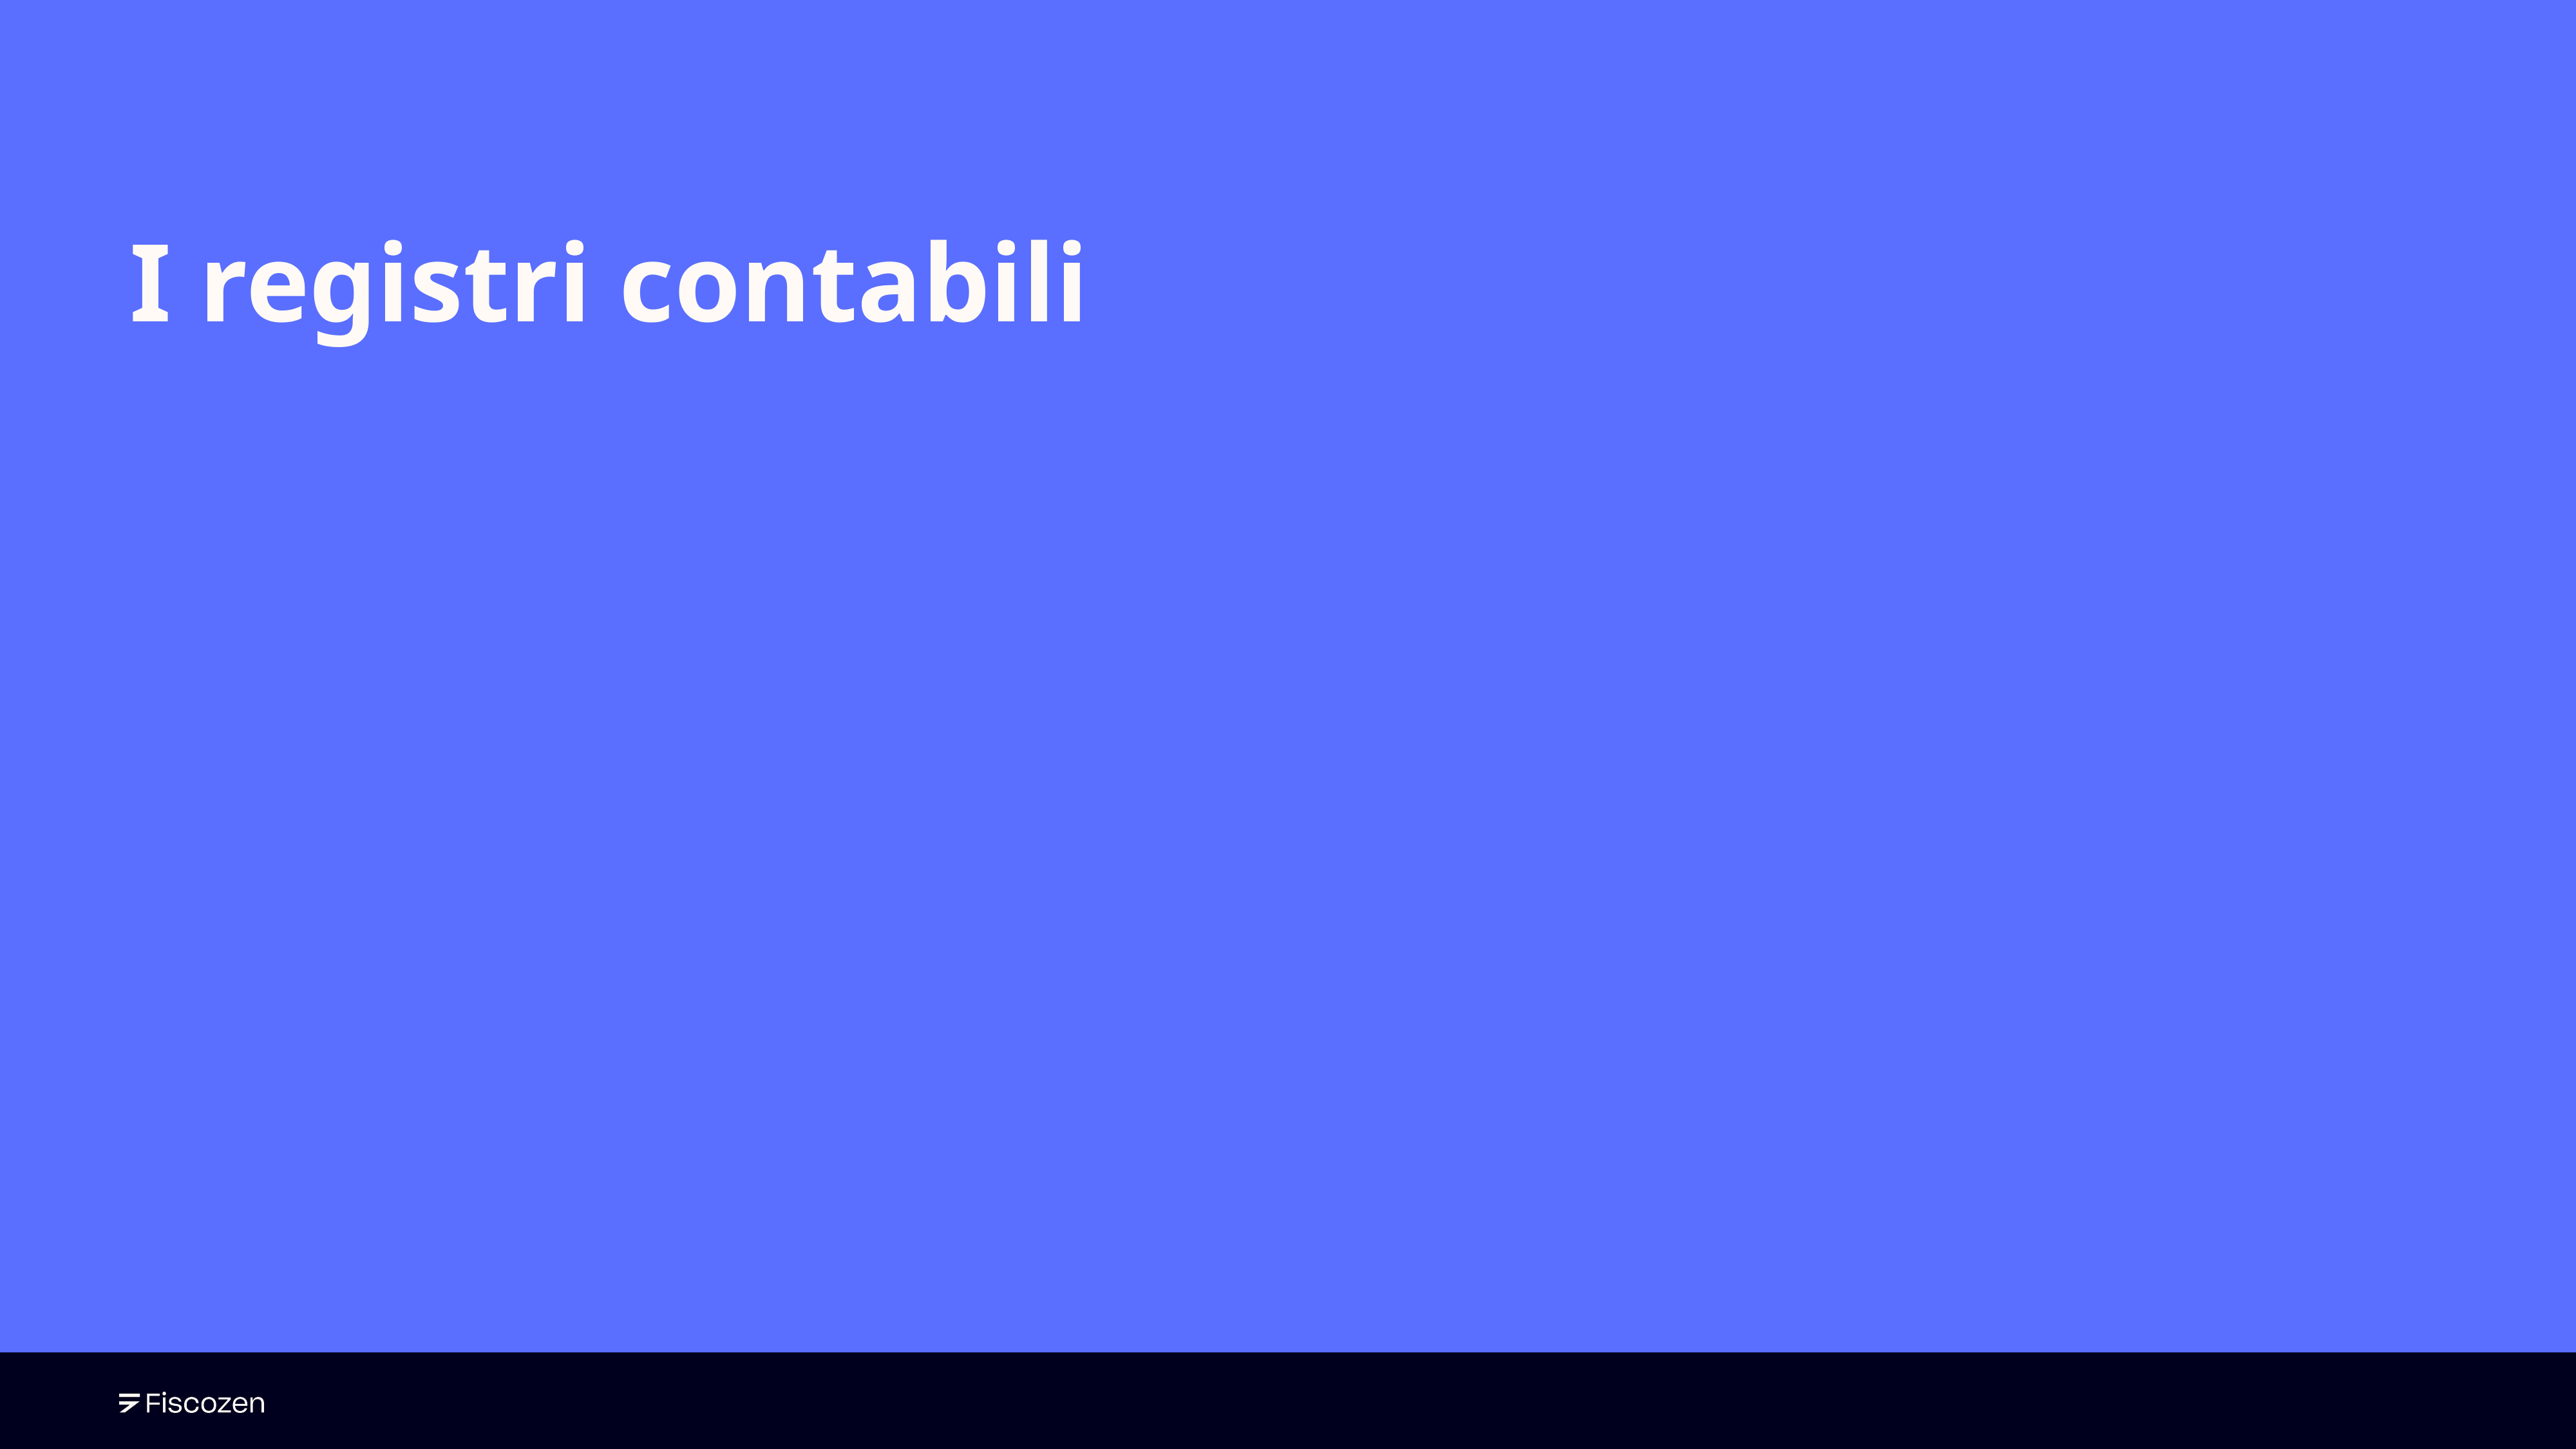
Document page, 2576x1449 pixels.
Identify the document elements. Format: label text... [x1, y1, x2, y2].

table_cell nel limite dell'1% del compenso dell'anno [318, 334, 365, 346]
title I registri contabili [120, 205, 2391, 334]
picture [0, 1352, 2576, 1449]
